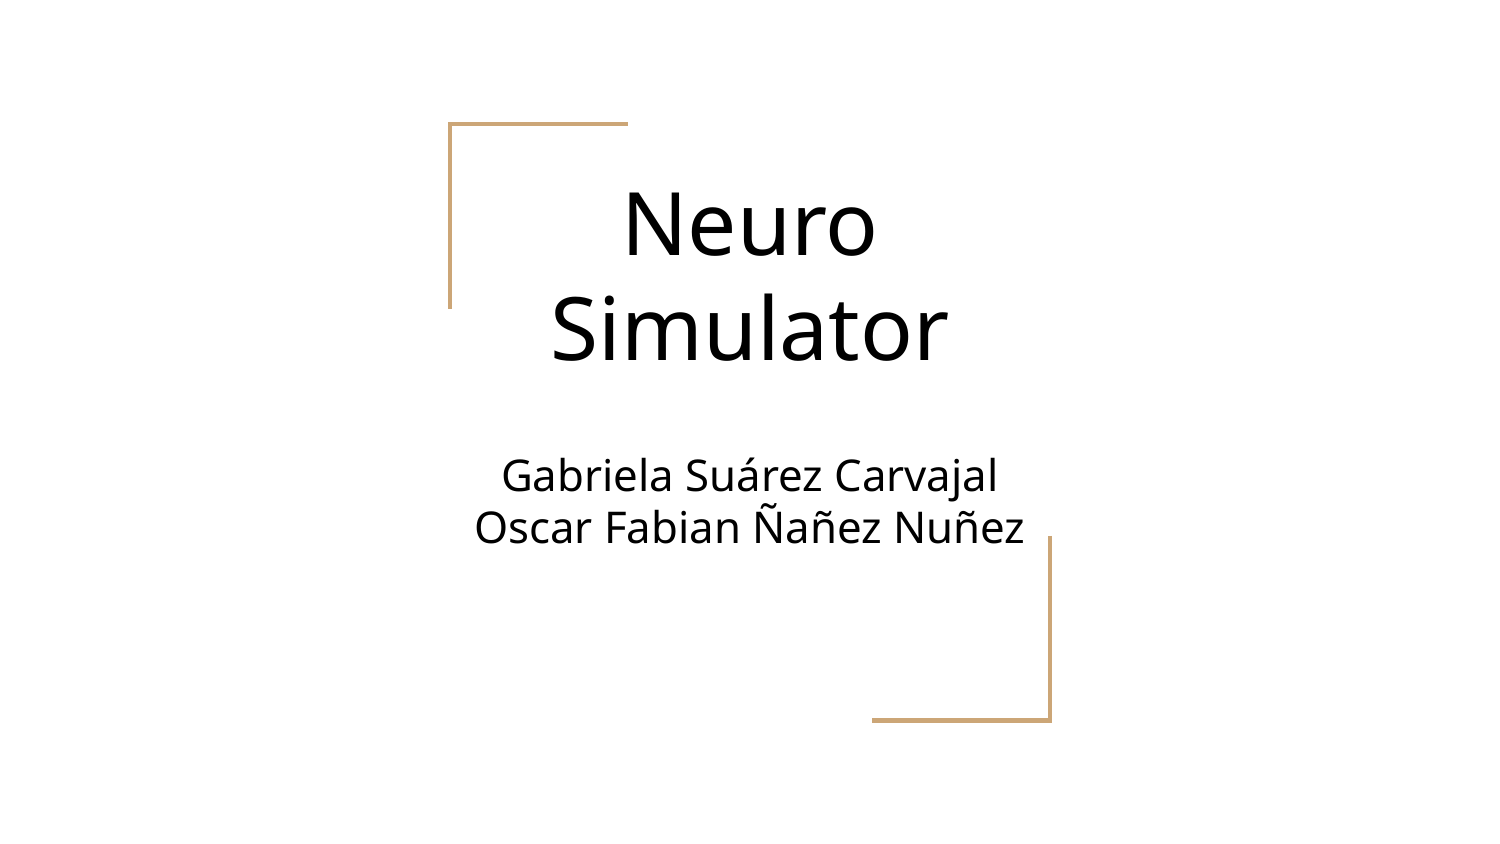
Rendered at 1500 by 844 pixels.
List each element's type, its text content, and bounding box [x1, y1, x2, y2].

subtitle Gabriela Suárez Carvajal Oscar Fabian Ñañez Nuñez [51, 432, 1449, 608]
title Neuro Simulator [499, 243, 1001, 394]
